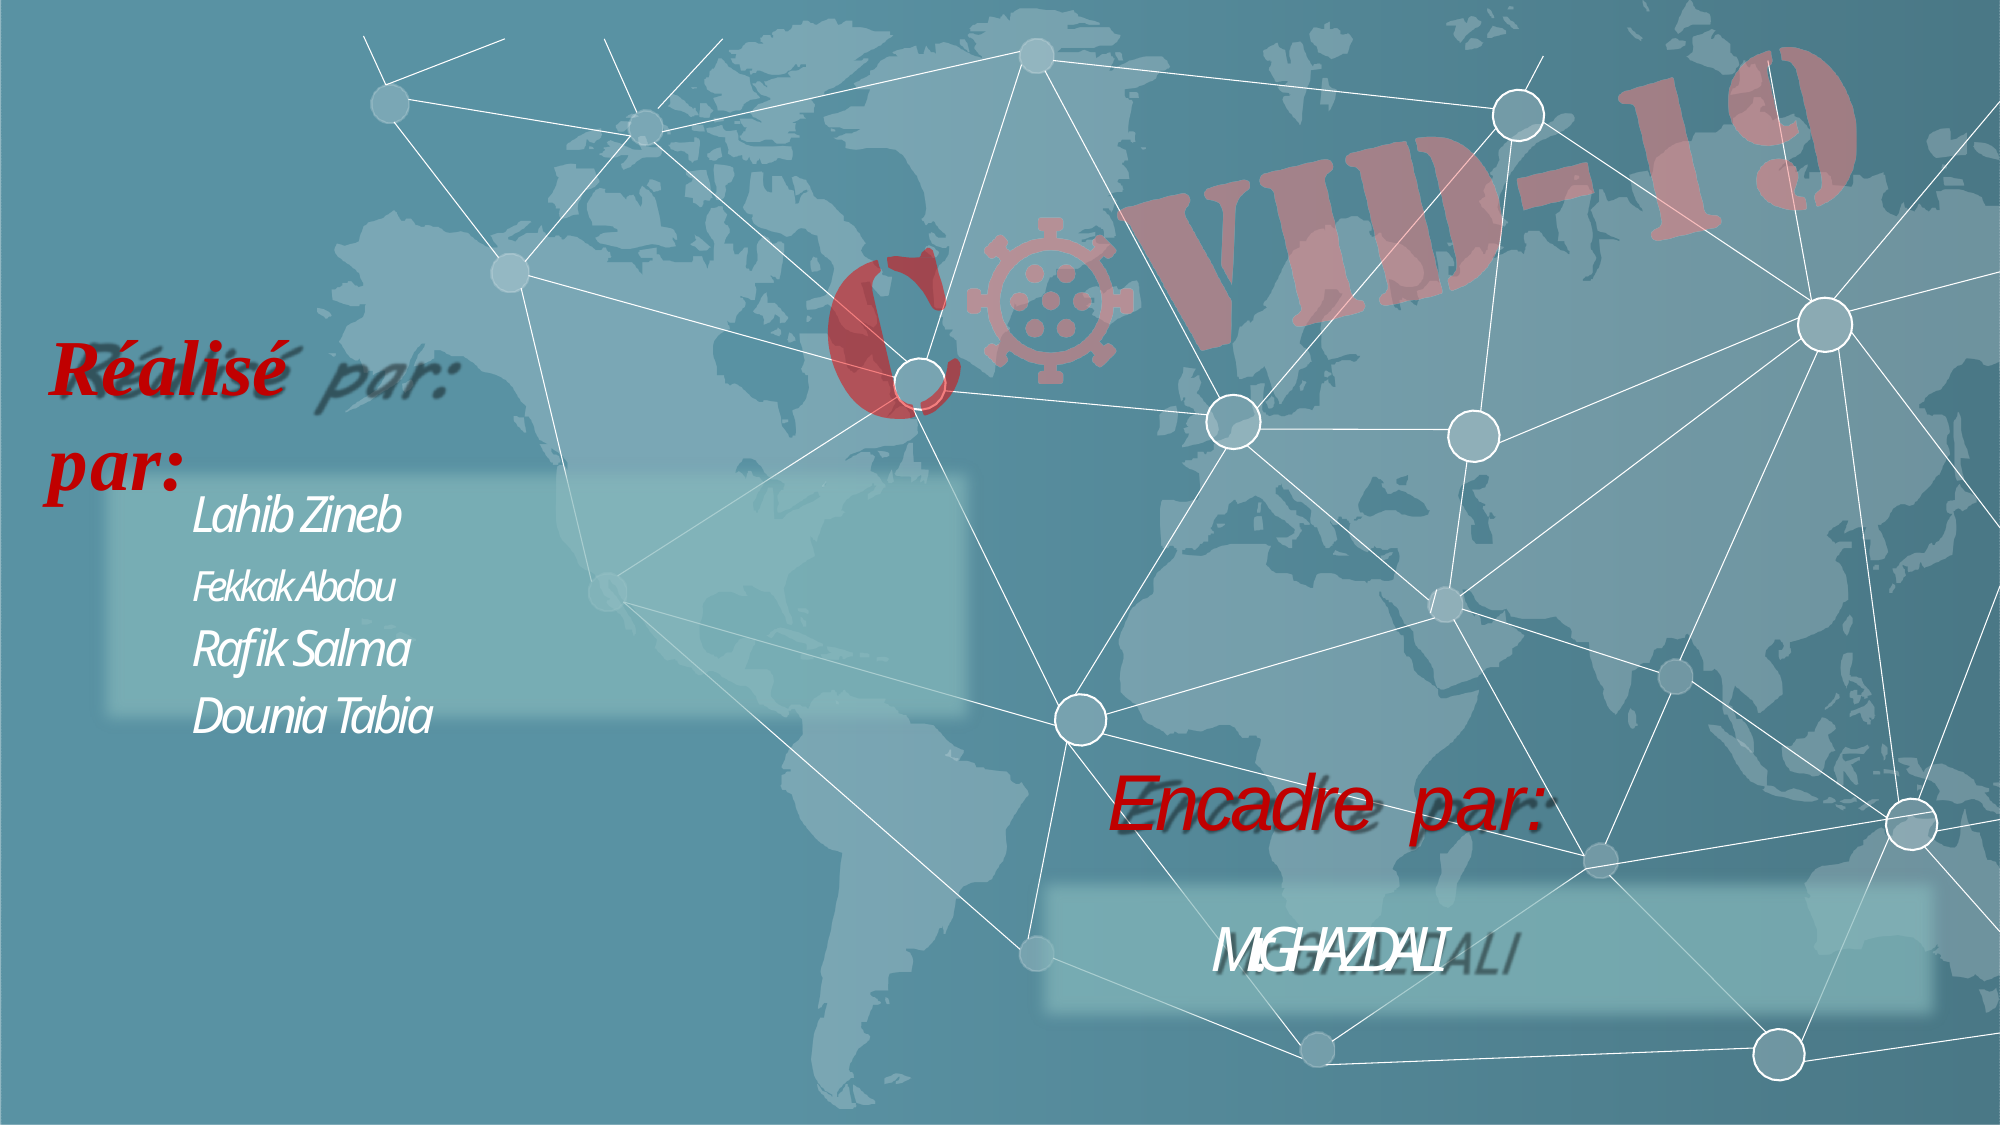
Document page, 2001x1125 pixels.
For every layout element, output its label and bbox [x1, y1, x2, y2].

text_box [0, 0, 2000, 1125]
